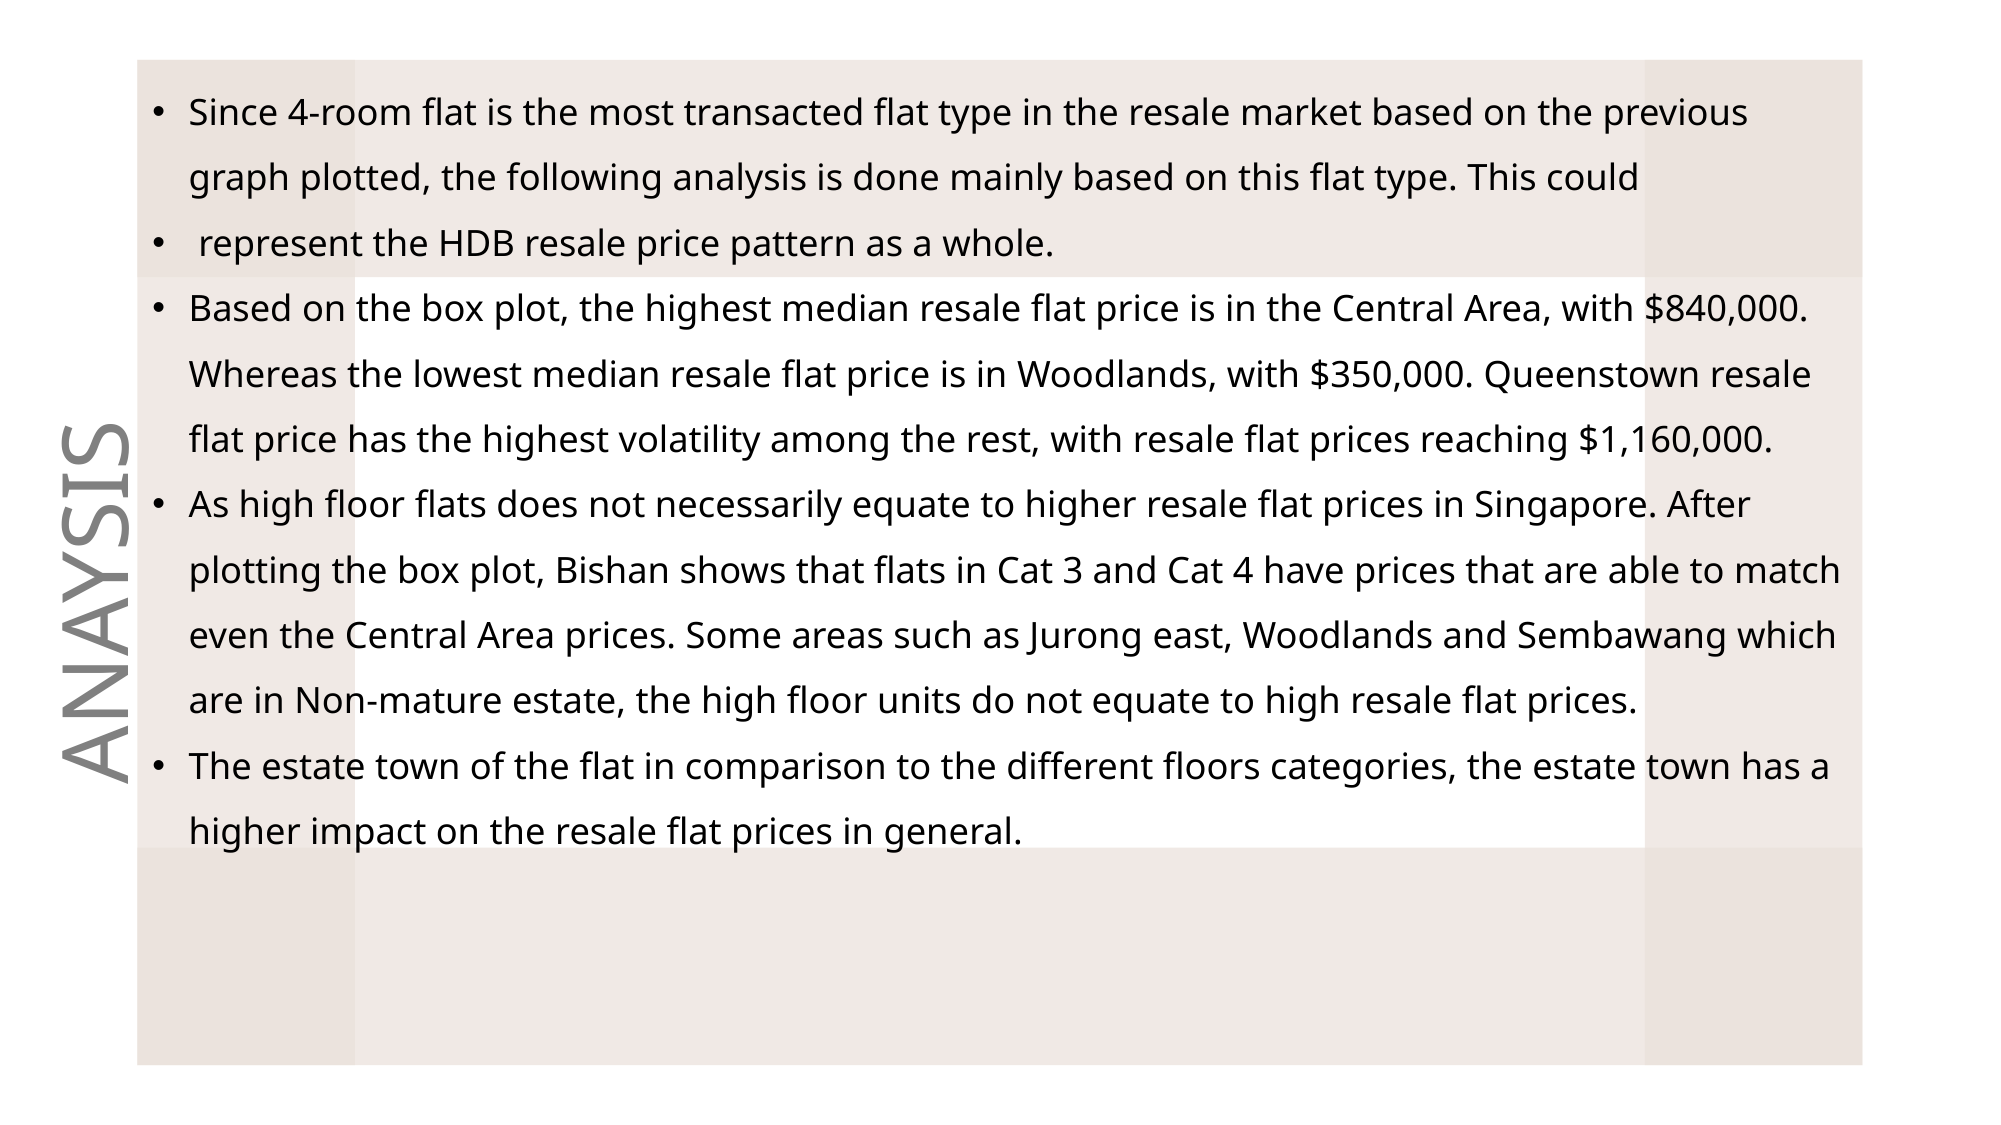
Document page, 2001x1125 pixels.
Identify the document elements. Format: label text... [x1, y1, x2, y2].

list Since 4-room flat is the most transacted flat type in the resale market based on the previous graph plotted, the following analysis is done mainly based on this flat type. This could represent the HDB resale price pattern as a whole. Based on the box plot, the highest median resale flat price is in the Central Area, with $840,000. Whereas the lowest median resale flat price is in Woodlands, with $350,000. Queenstown resale flat price has the highest volatility among the rest, with resale flat prices reaching $1,160,000. As high floor flats does not necessarily equate to higher resale flat prices in Singapore. After plotting the box plot, Bishan shows that flats in Cat 3 and Cat 4 have prices that are able to match even the Central Area prices. Some areas such as Jurong east, Woodlands and Sembawang which are in Non-mature estate, the high floor units do not equate to high resale flat prices. The estate town of the flat in comparison to the different floors categories, the estate town has a higher impact on the resale flat prices in general. [137, 59, 1863, 1066]
text_box ANAYSIS [28, 229, 171, 976]
